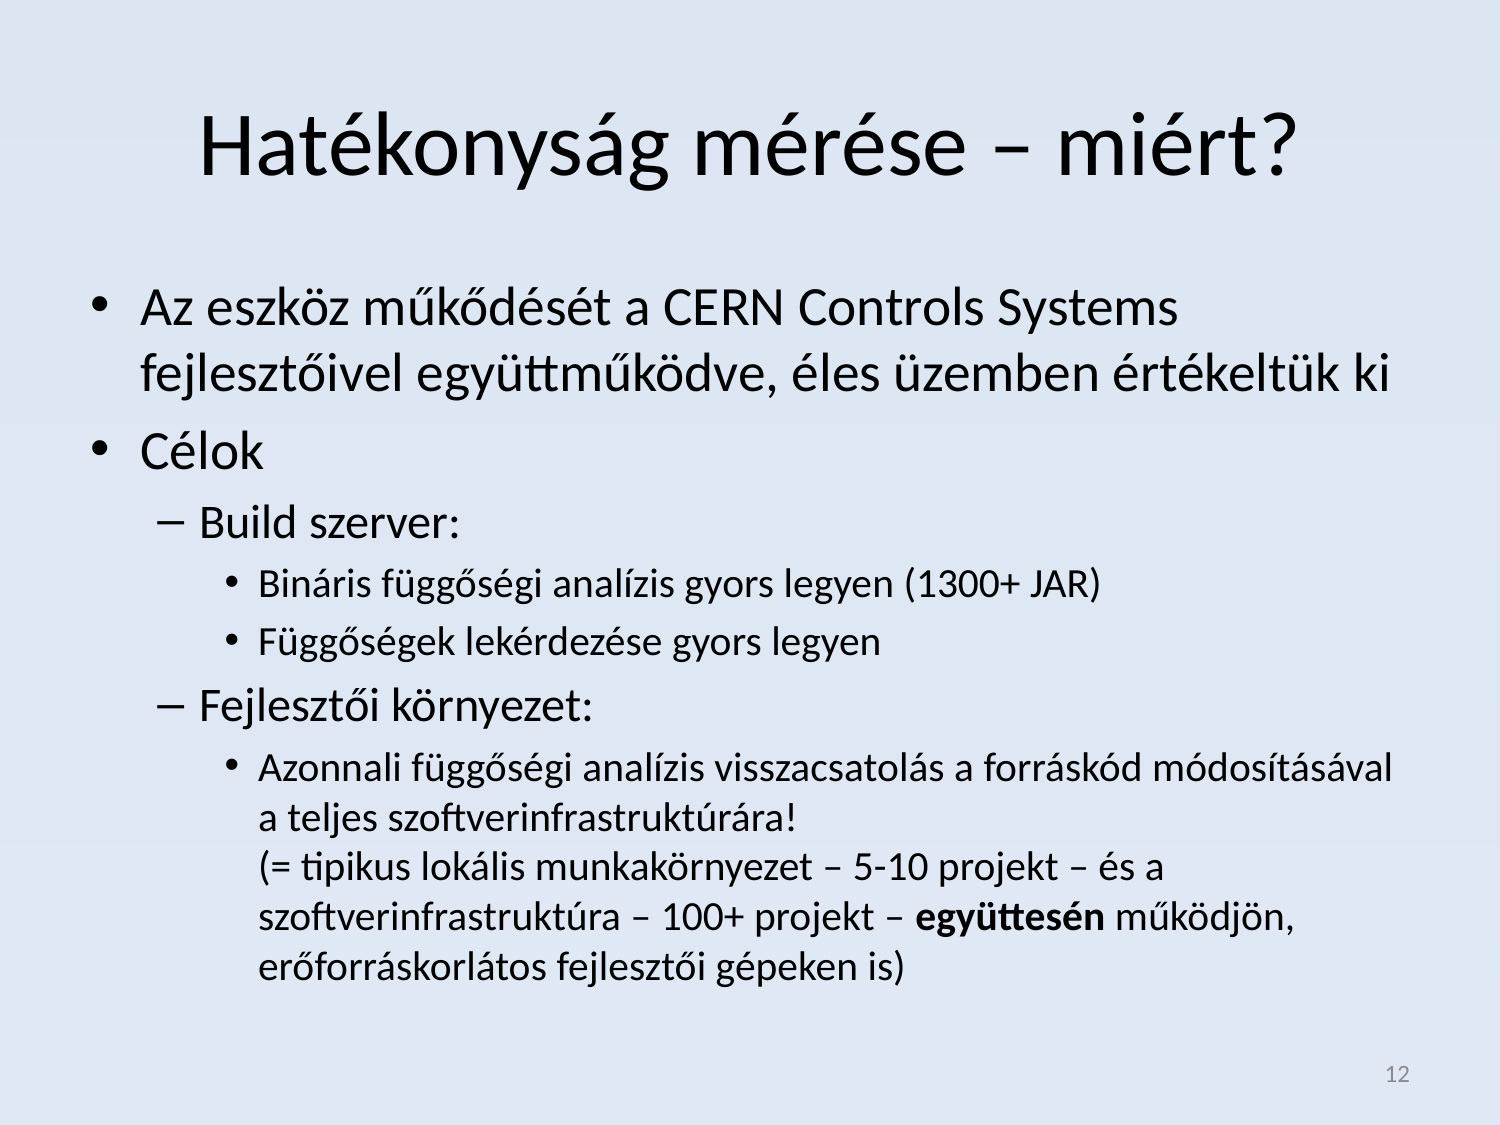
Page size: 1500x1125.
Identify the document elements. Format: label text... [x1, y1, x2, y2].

slide_number 12 [1074, 1042, 1425, 1103]
list Az eszköz műkődését a CERN Controls Systems fejlesztőivel együttműködve, éles üzemben értékeltük ki Célok Build szerver: Bináris függőségi analízis gyors legyen (1300+ JAR) Függőségek lekérdezése gyors legyen Fejlesztői környezet: Azonnali függőségi analízis visszacsatolás a forráskód módosításával a teljes szoftverinfrastruktúrára! (= tipikus lokális munkakörnyezet – 5-10 projekt – és a szoftverinfrastruktúra – 100+ projekt – együttesén működjön, erőforráskorlátos fejlesztői gépeken is) [75, 262, 1425, 1005]
title Hatékonyság mérése – miért? [75, 45, 1425, 233]
